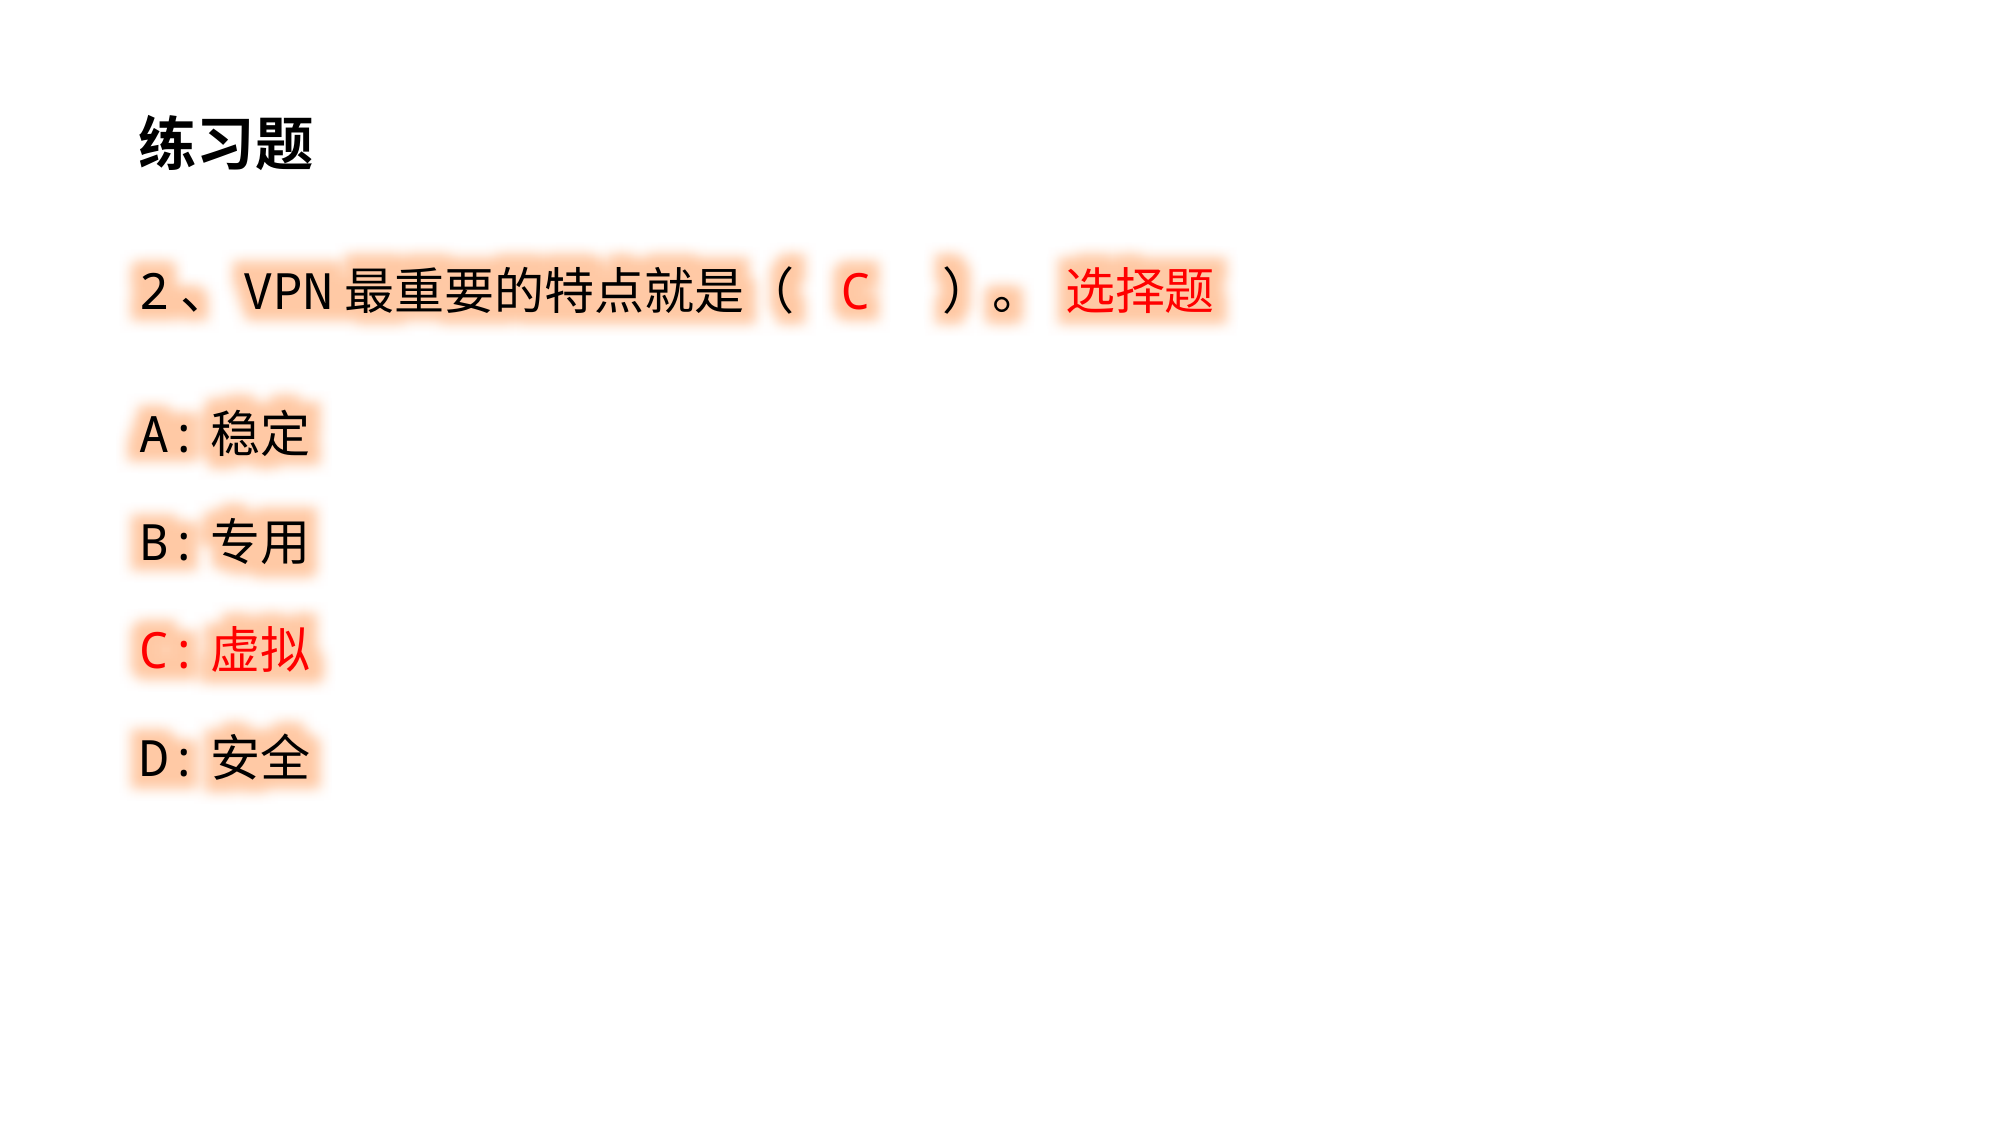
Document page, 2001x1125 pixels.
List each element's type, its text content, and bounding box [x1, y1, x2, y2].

text_box 2、VPN最重要的特点就是（ C ）。 选择题 A:稳定 B:专用 C:虚拟 D:安全 [120, 219, 1839, 1047]
table_cell y [117, 216, 1843, 1051]
table_cell b [113, 212, 1847, 1055]
text_box 练习题 [120, 97, 1568, 187]
